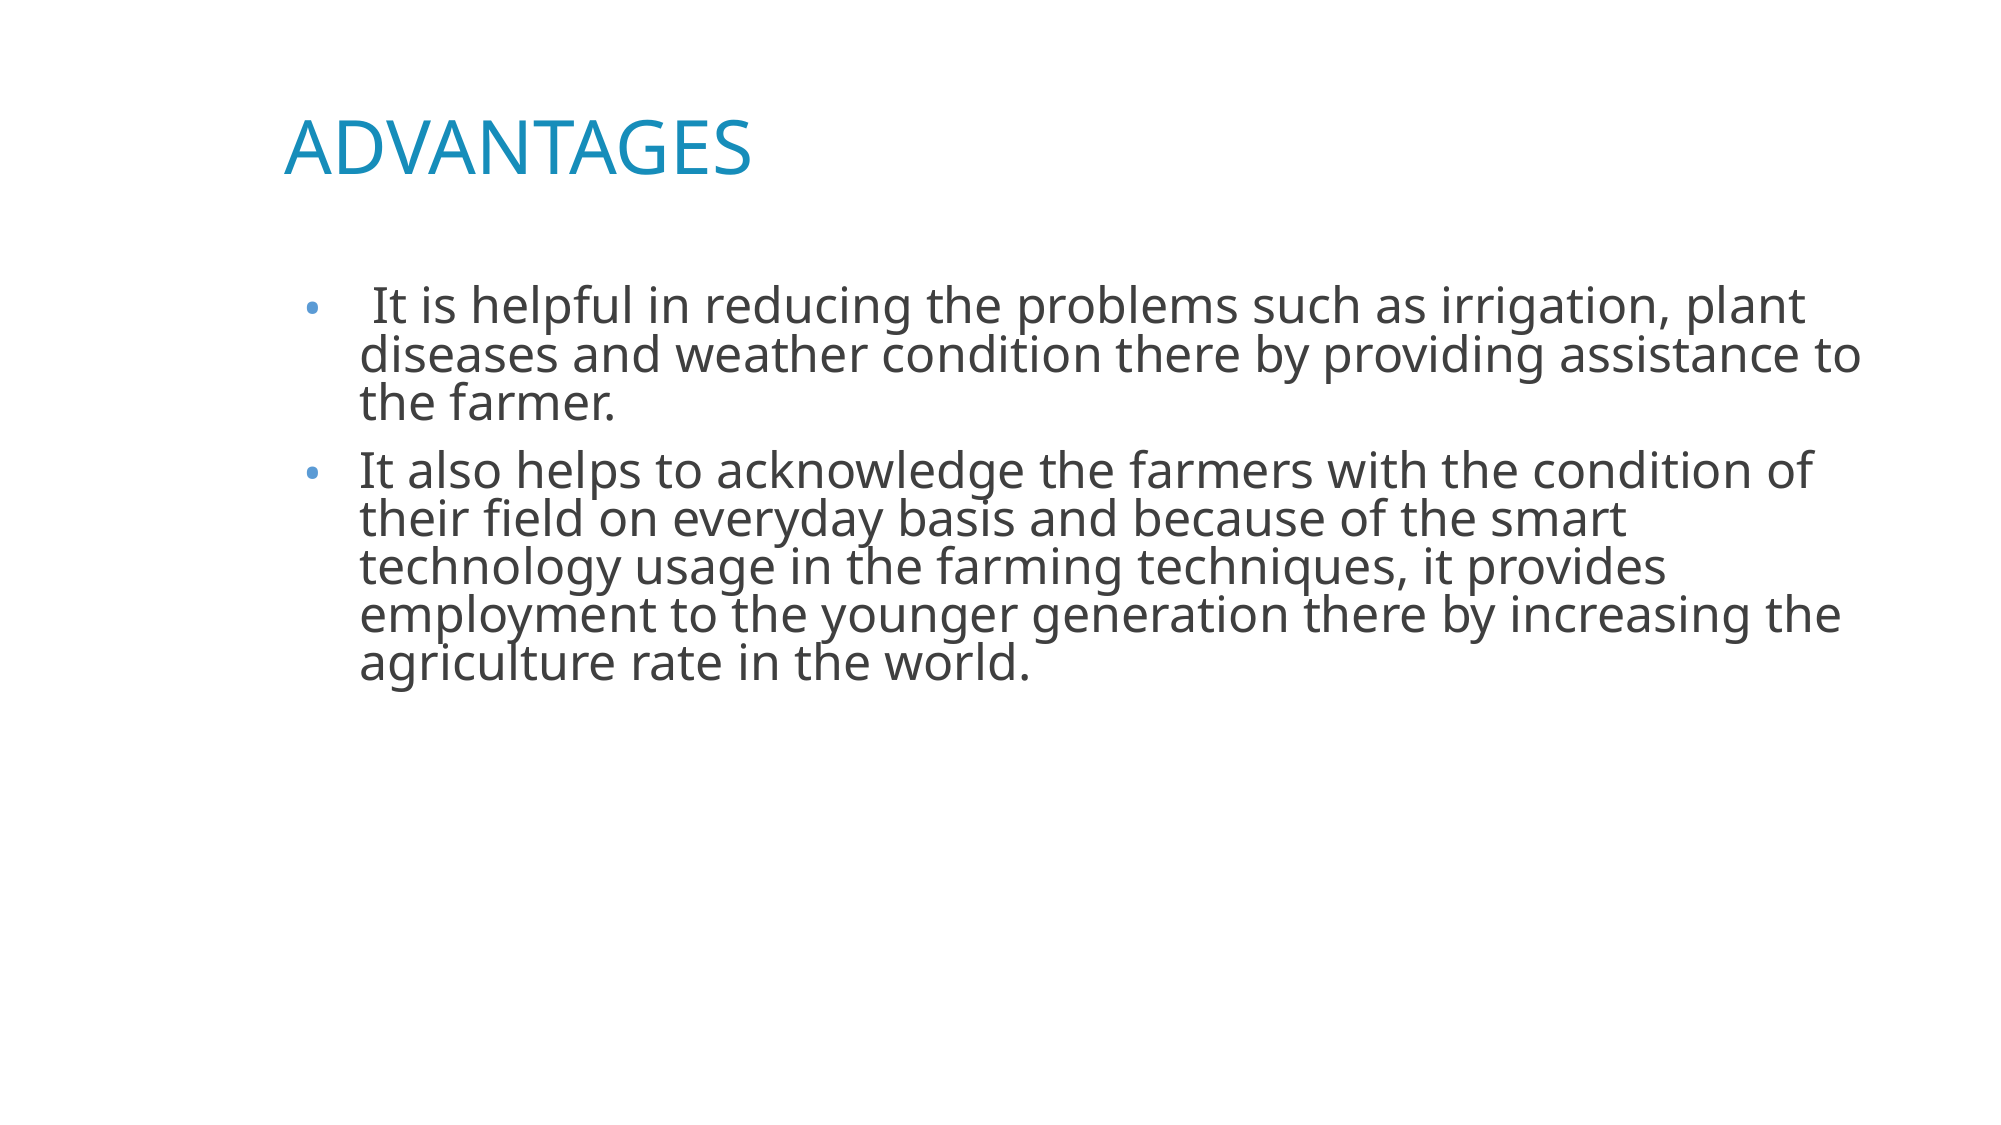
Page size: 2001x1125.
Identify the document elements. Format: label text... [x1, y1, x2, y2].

title ADVANTAGES [269, 102, 1888, 313]
list It is helpful in reducing the problems such as irrigation, plant diseases and weather condition there by providing assistance to the farmer. It also helps to acknowledge the farmers with the condition of their field on everyday basis and because of the smart technology usage in the farming techniques, it provides employment to the younger generation there by increasing the agriculture rate in the world. [288, 278, 1888, 968]
